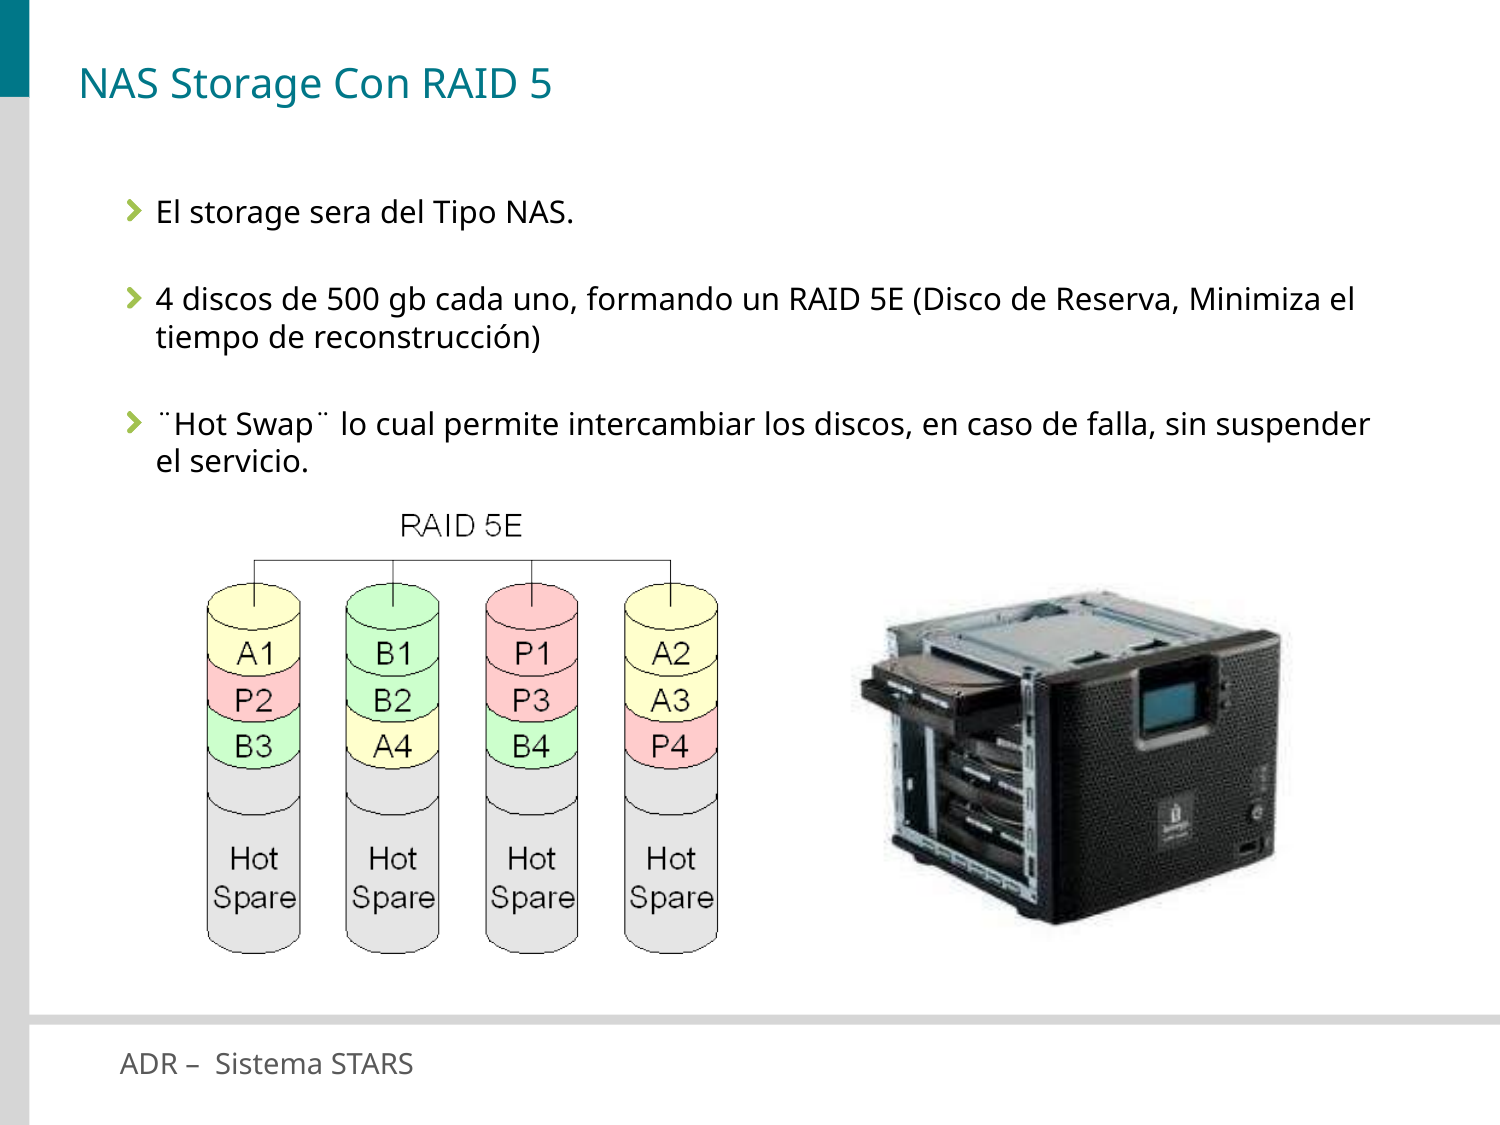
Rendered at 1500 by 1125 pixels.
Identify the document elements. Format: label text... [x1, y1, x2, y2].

title NAS Storage Con RAID 5 [78, 57, 1465, 106]
picture [127, 287, 142, 309]
list El storage sera del Tipo NAS. 4 discos de 500 gb cada uno, formando un RAID 5E (Disco de Reserva, Minimiza el tiempo de reconstrucción) ¨Hot Swap¨ lo cual permite intercambiar los discos, en caso de falla, sin suspender el servicio. [112, 184, 1407, 935]
picture [127, 411, 142, 434]
picture [162, 491, 763, 1000]
picture [849, 576, 1311, 942]
picture [127, 199, 142, 222]
